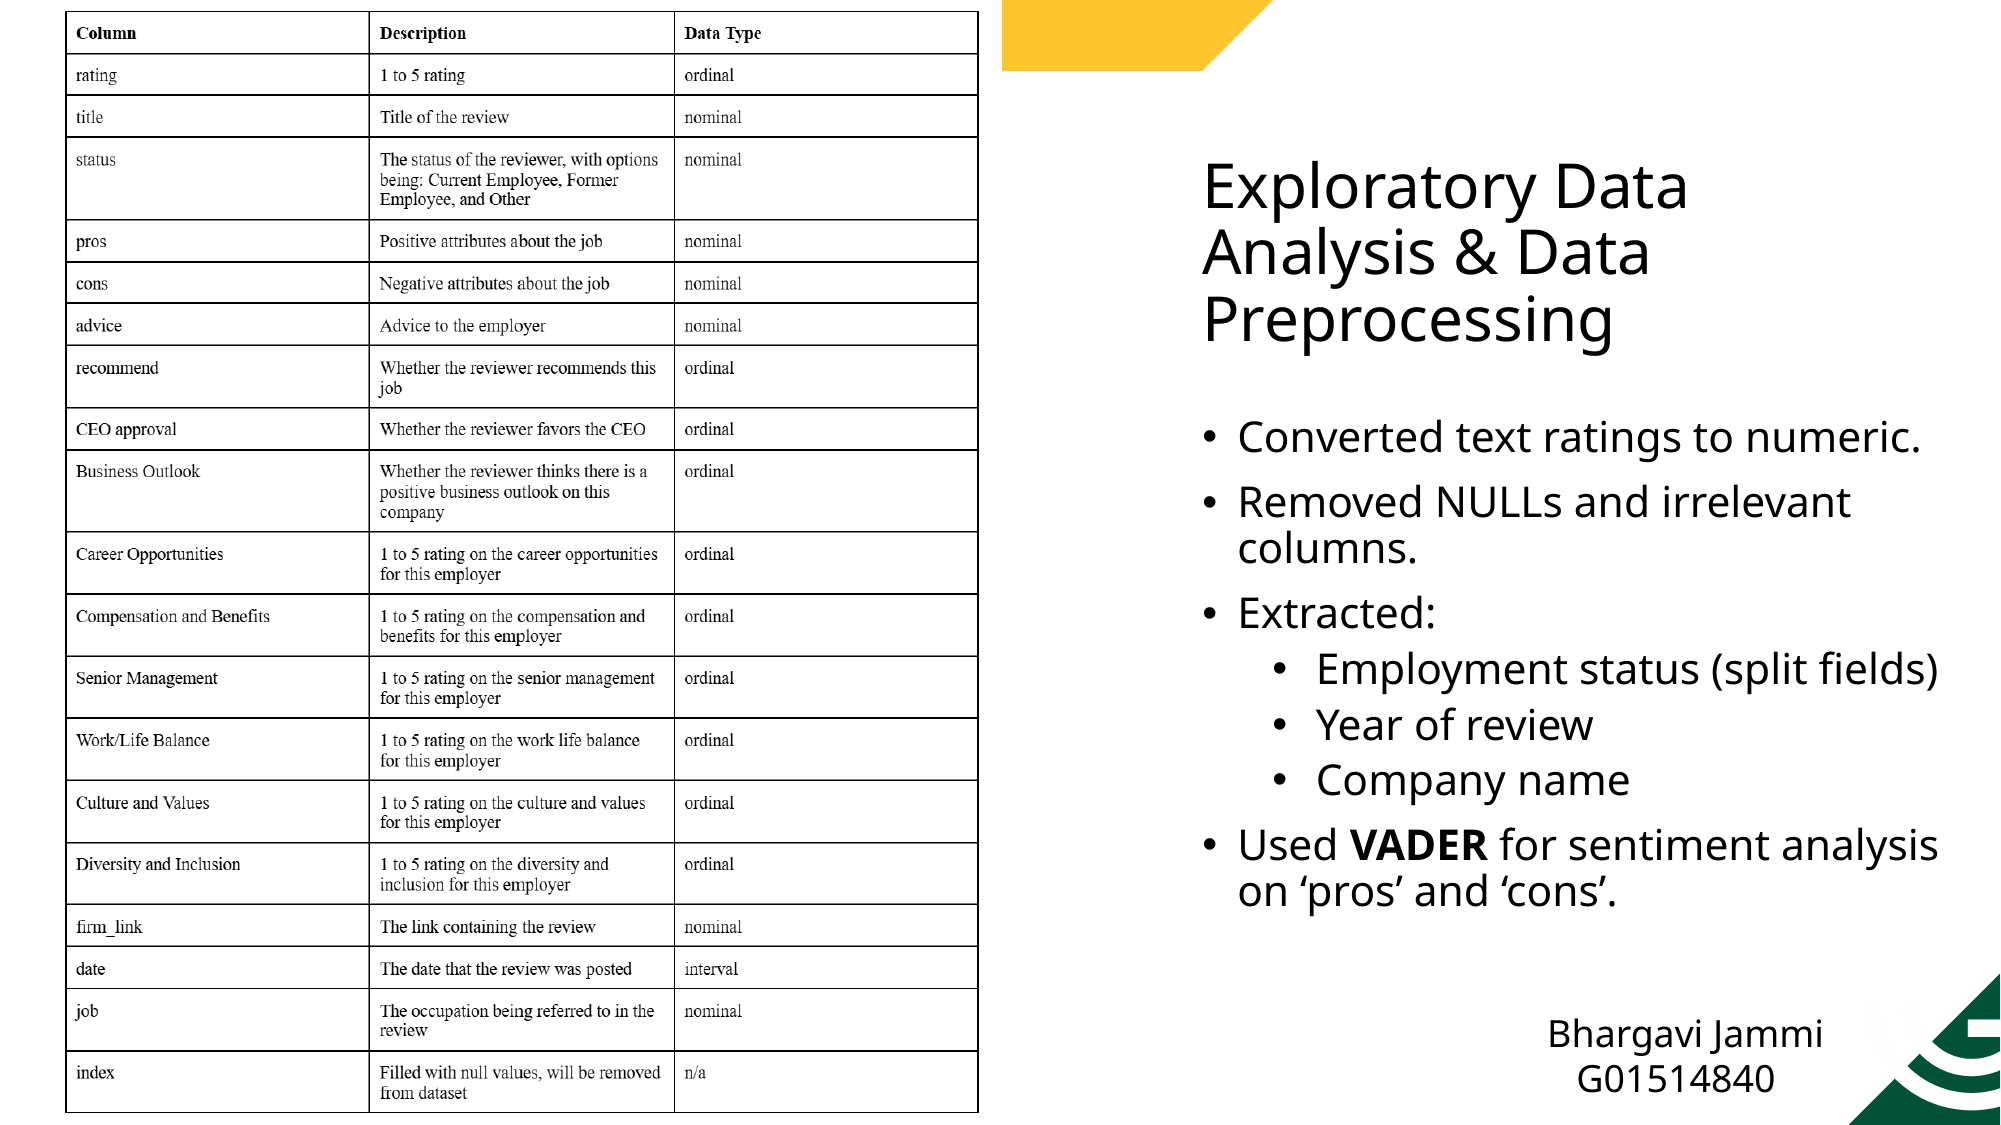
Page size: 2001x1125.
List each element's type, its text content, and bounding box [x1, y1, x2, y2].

list Converted text ratings to numeric. Removed NULLs and irrelevant columns. Extracted: Employment status (split fields) Year of review Company name Used VADER for sentiment analysis on ‘pros’ and ‘cons’. [1187, 408, 1957, 984]
picture [1831, 920, 2000, 1125]
picture [33, 0, 1371, 1125]
text_box Bhargavi Jammi G01514840 [1532, 1002, 1840, 1108]
title Exploratory Data Analysis & Data Preprocessing [1187, 146, 1957, 364]
